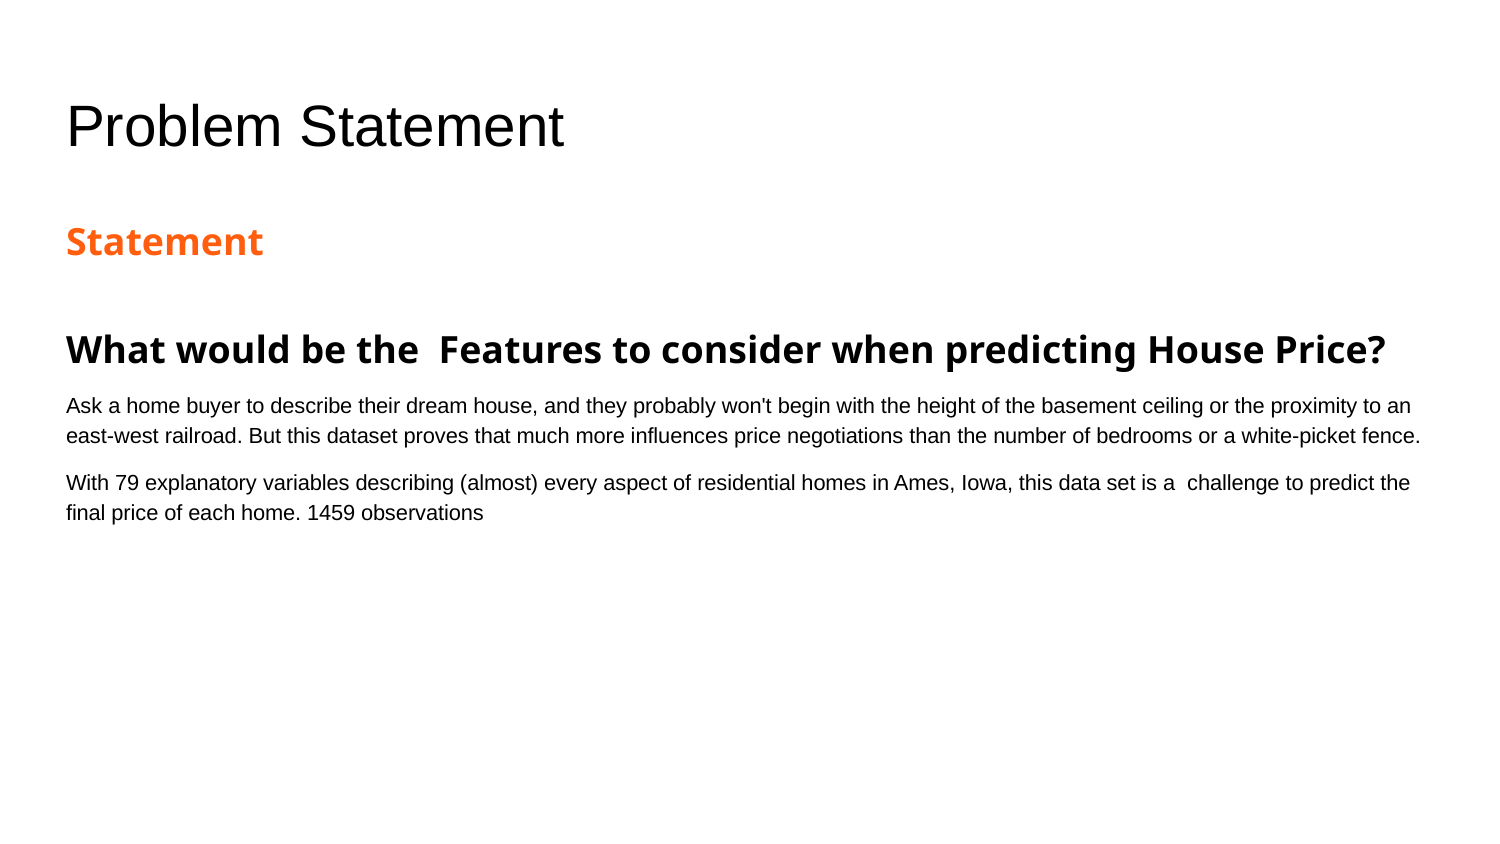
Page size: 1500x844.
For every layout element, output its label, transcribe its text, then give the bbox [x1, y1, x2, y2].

title Problem Statement [51, 72, 1449, 167]
list Statement What would be the Features to consider when predicting House Price? Ask a home buyer to describe their dream house, and they probably won't begin with the height of the basement ceiling or the proximity to an east-west railroad. But this dataset proves that much more influences price negotiations than the number of bedrooms or a white-picket fence. With 79 explanatory variables describing (almost) every aspect of residential homes in Ames, Iowa, this data set is a challenge to predict the final price of each home. 1459 observations [51, 189, 1449, 750]
